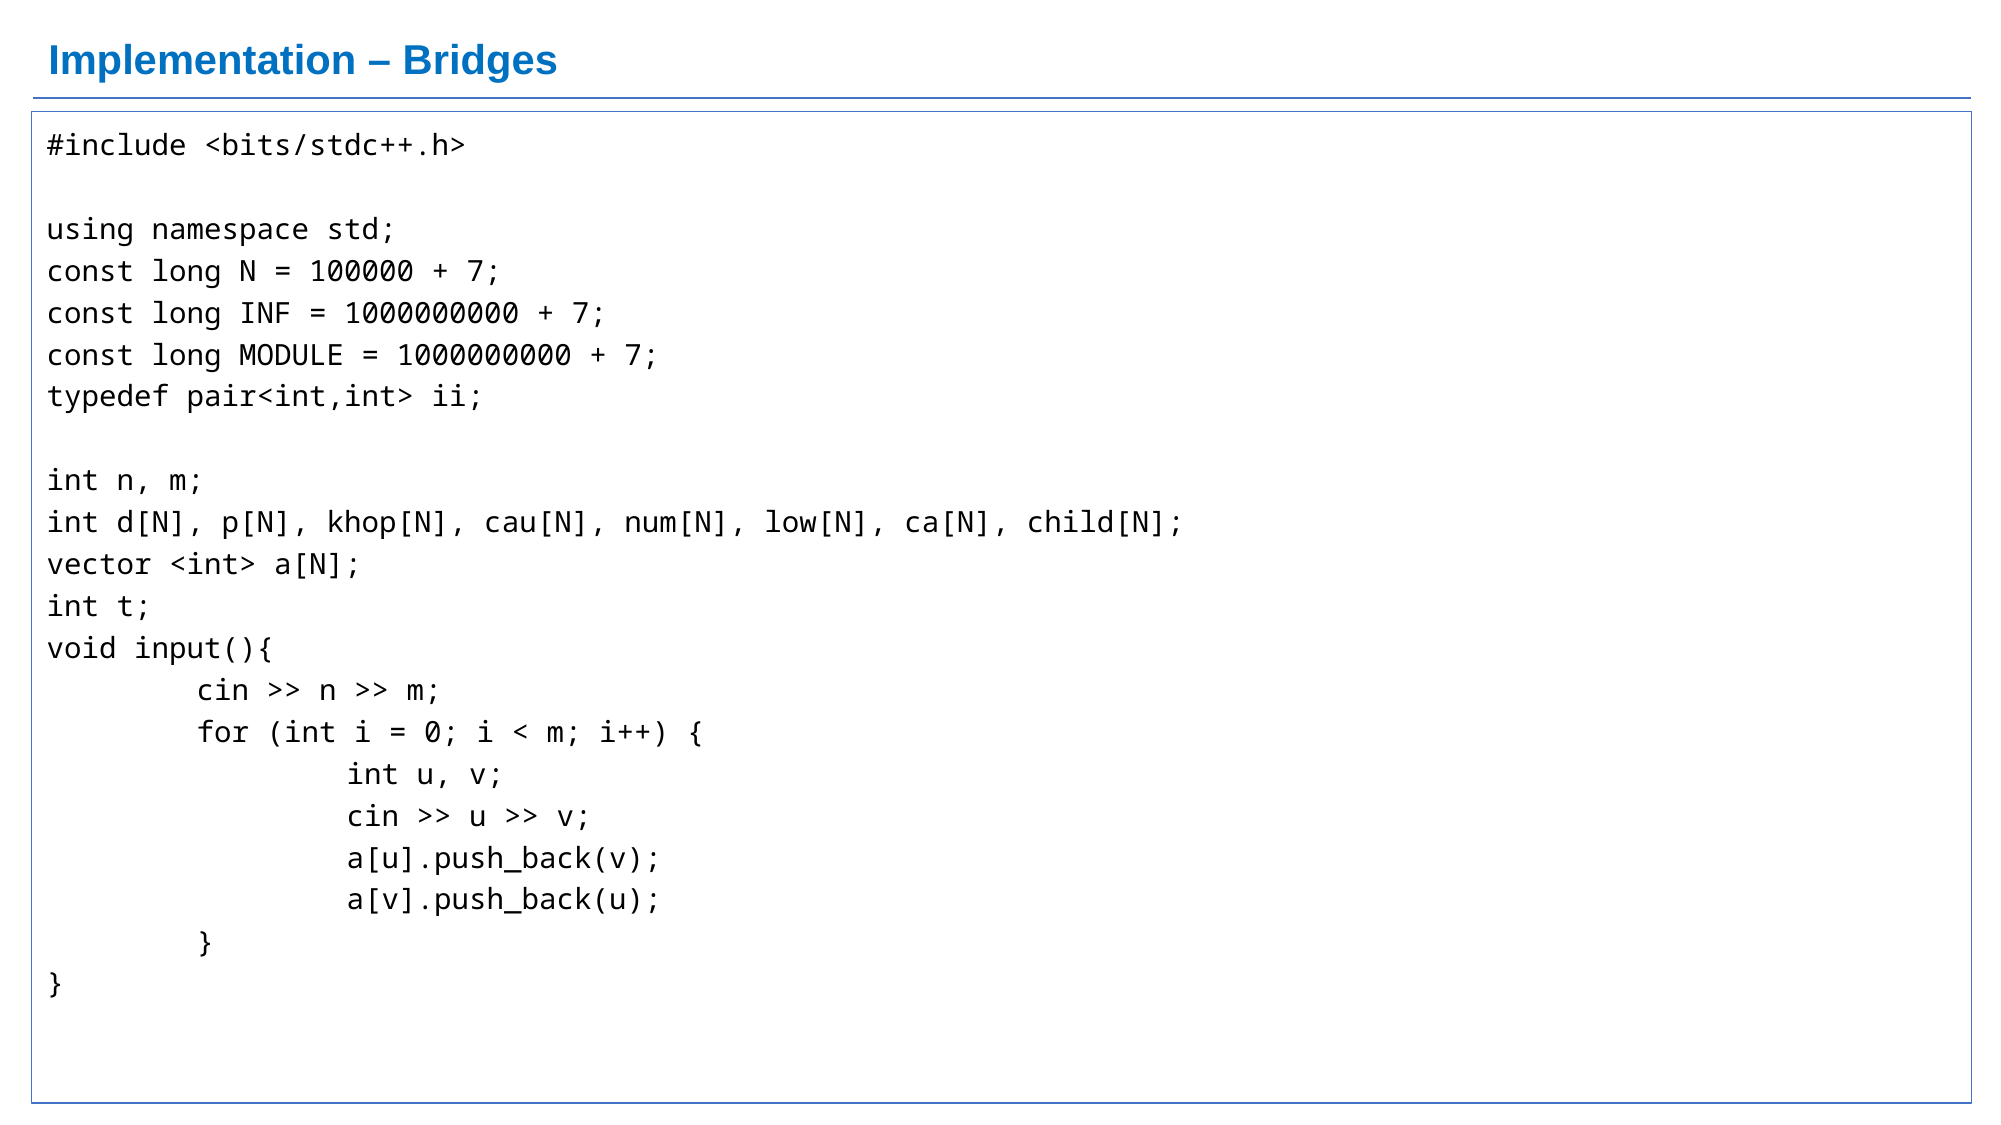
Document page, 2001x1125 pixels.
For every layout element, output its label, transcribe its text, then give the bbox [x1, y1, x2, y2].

title Implementation – Bridges [33, 16, 1972, 97]
list #include <bits/stdc++.h> using namespace std; const long N = 100000 + 7; const long INF = 1000000000 + 7; const long MODULE = 1000000000 + 7; typedef pair<int,int> ii; int n, m; int d[N], p[N], khop[N], cau[N], num[N], low[N], ca[N], child[N]; vector <int> a[N]; int t; void input(){ cin >> n >> m; for (int i = 0; i < m; i++) { int u, v; cin >> u >> v; a[u].push_back(v); a[v].push_back(u); } } [31, 111, 1972, 1104]
